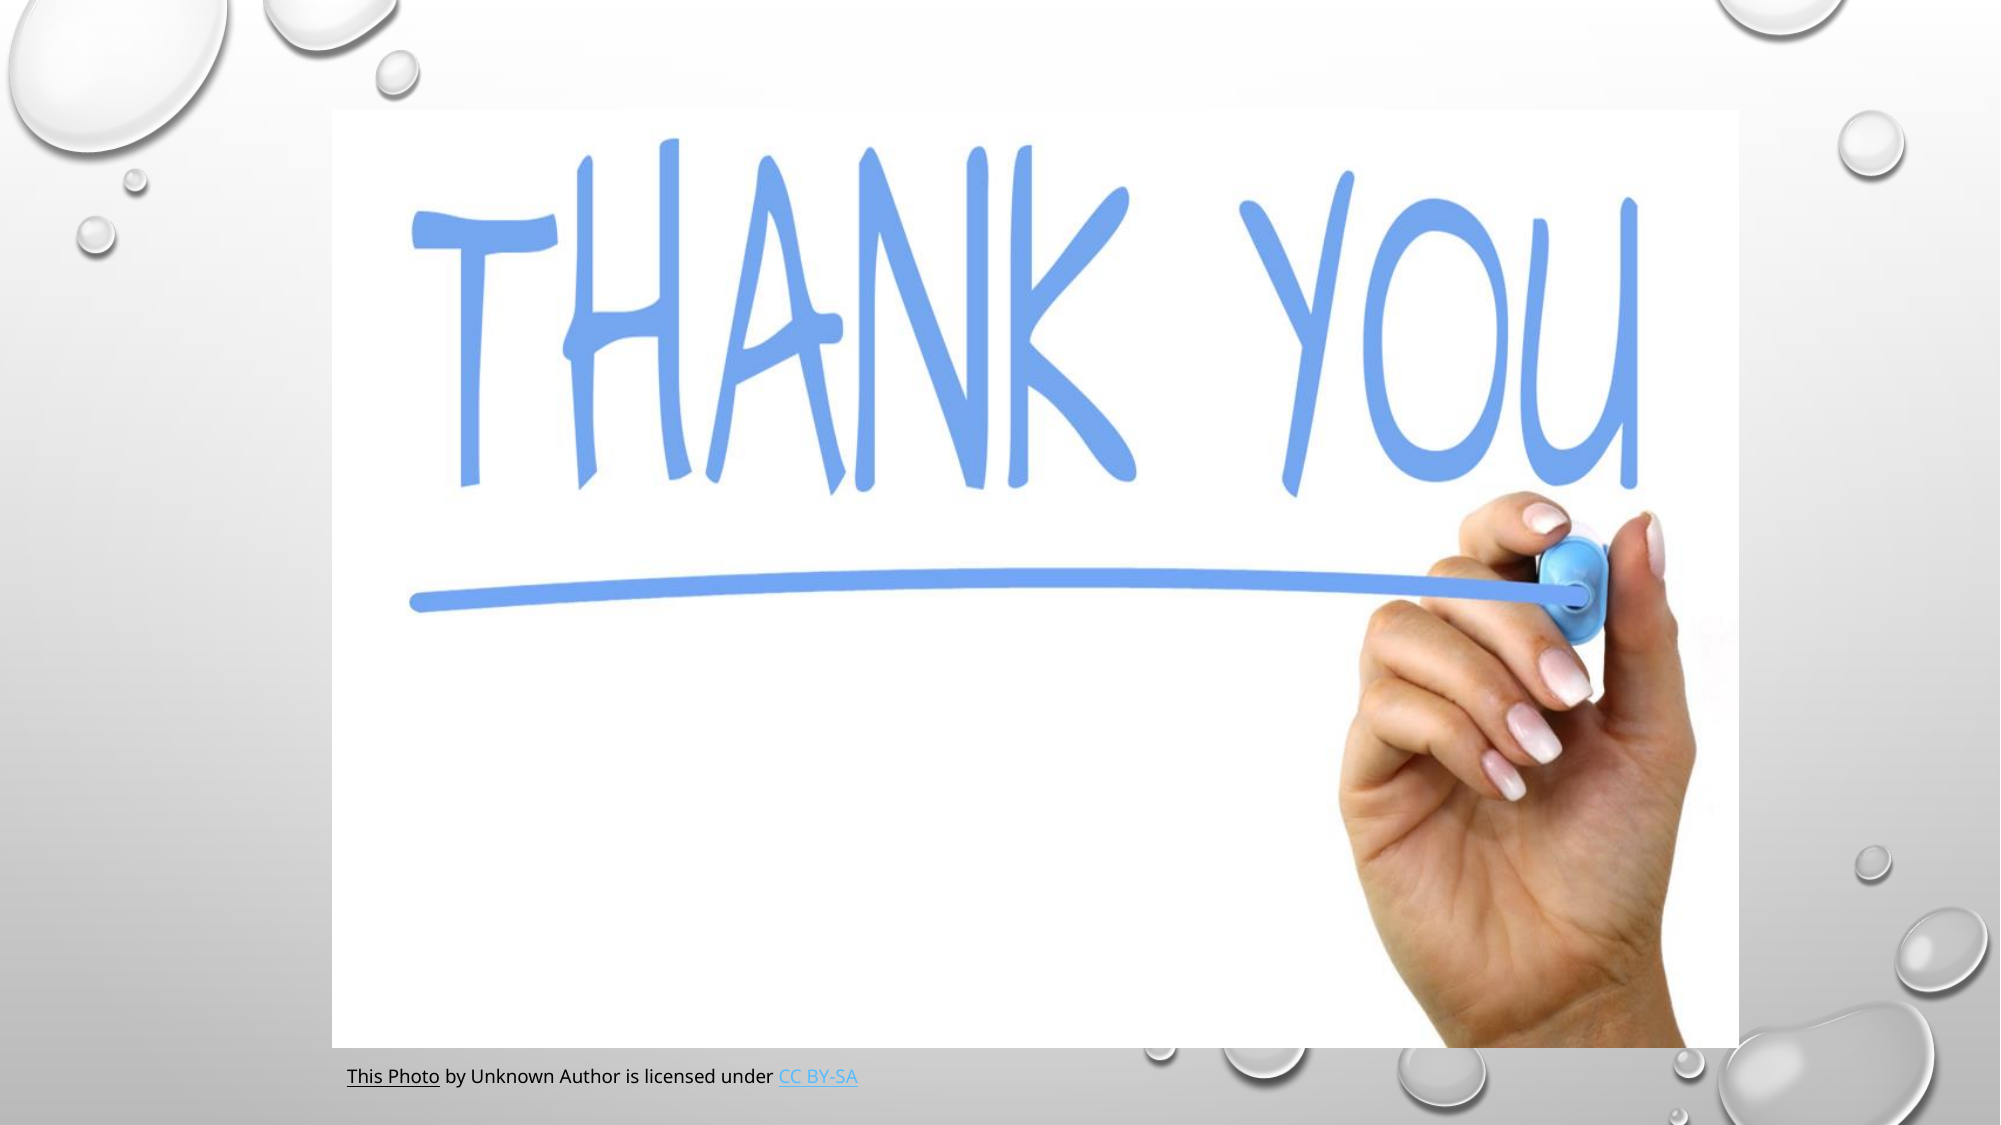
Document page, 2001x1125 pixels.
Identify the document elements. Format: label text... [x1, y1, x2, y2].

text_box This Photo by Unknown Author is licensed under CC BY-SA [332, 1058, 1739, 1099]
picture [0, 0, 2000, 1125]
